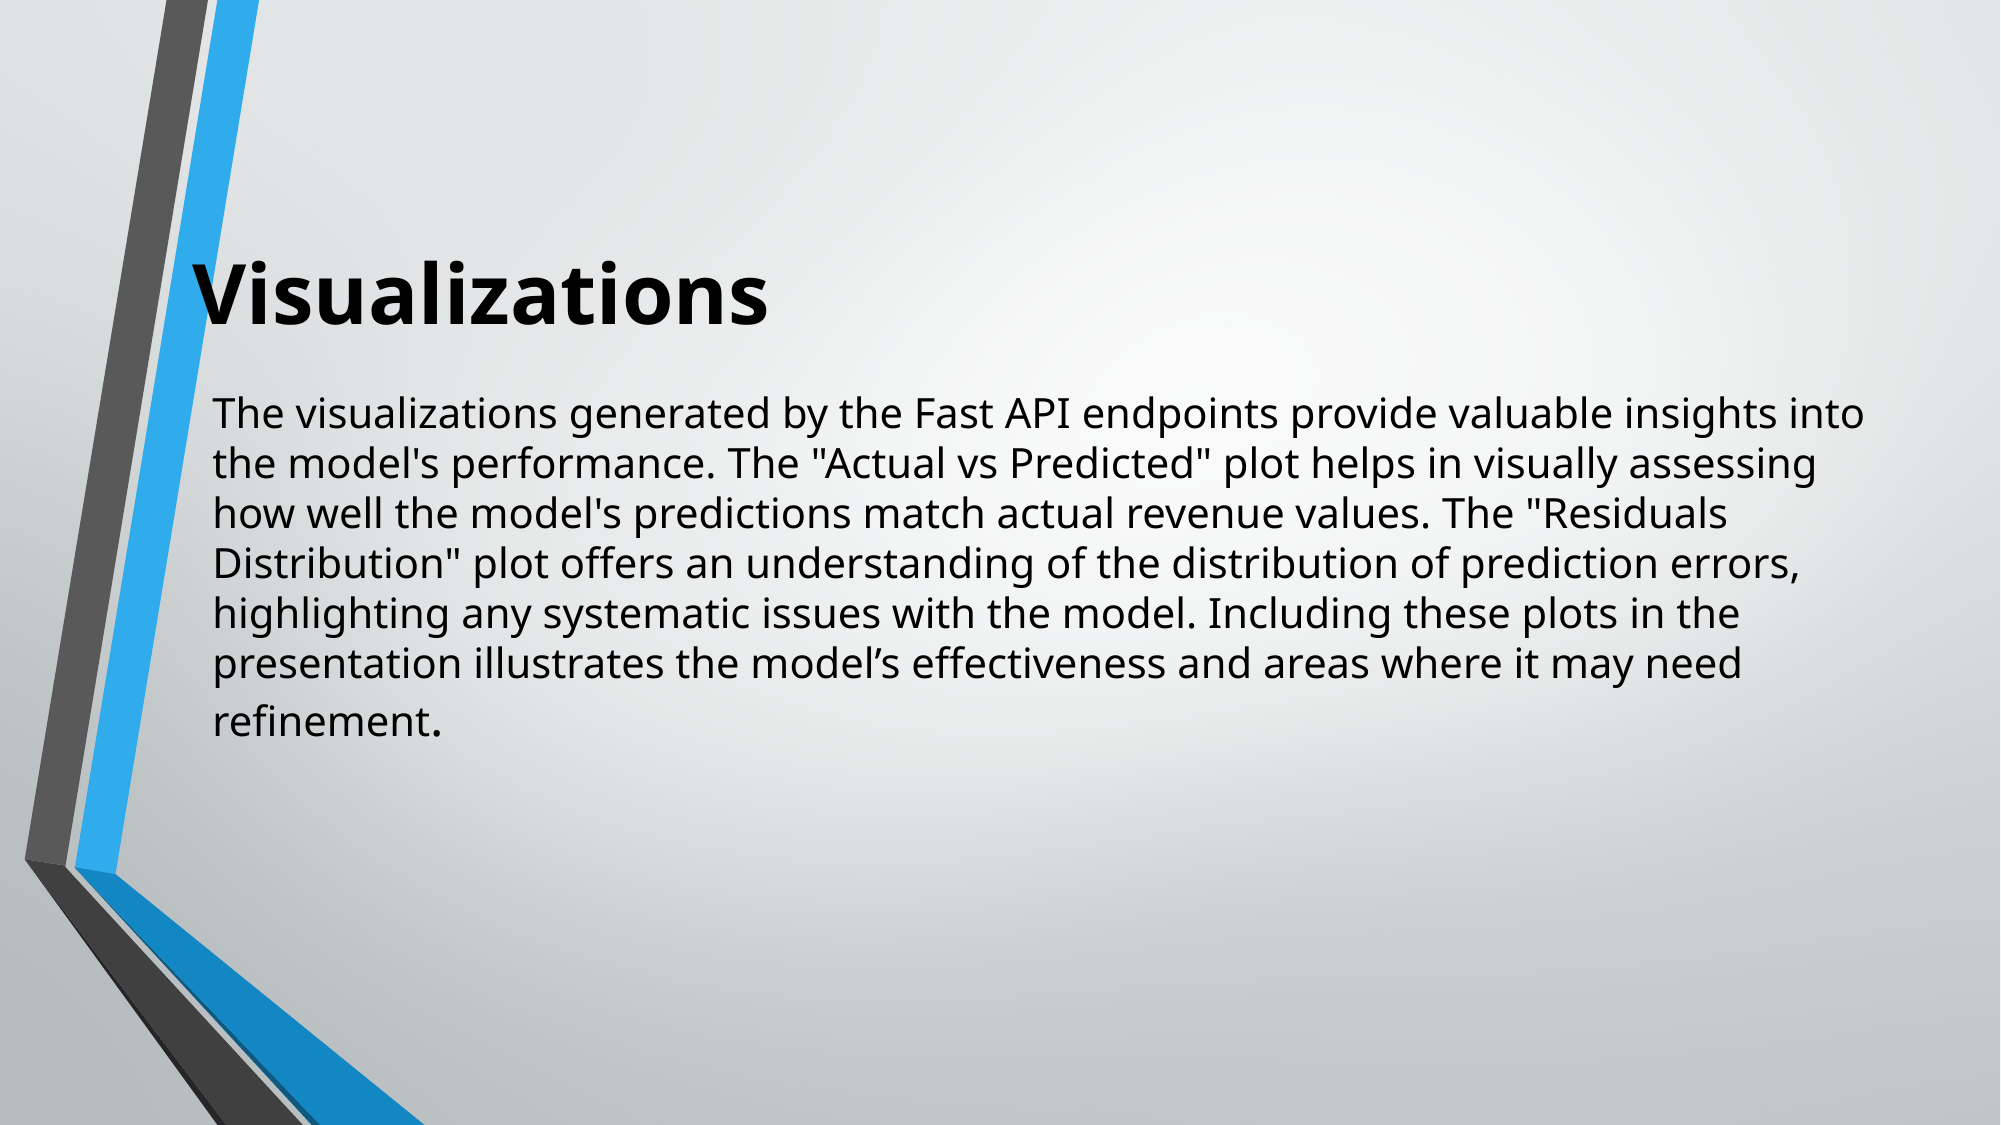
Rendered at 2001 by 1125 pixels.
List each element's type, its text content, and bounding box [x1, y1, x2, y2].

title Visualizations [0, 183, 197, 400]
list The visualizations generated by the Fast API endpoints provide valuable insights into the model's performance. The "Actual vs Predicted" plot helps in visually assessing how well the model's predictions match actual revenue values. The "Residuals Distribution" plot offers an understanding of the distribution of prediction errors, highlighting any systematic issues with the model. Including these plots in the presentation illustrates the model’s effectiveness and areas where it may need refinement. [197, 183, 1887, 950]
